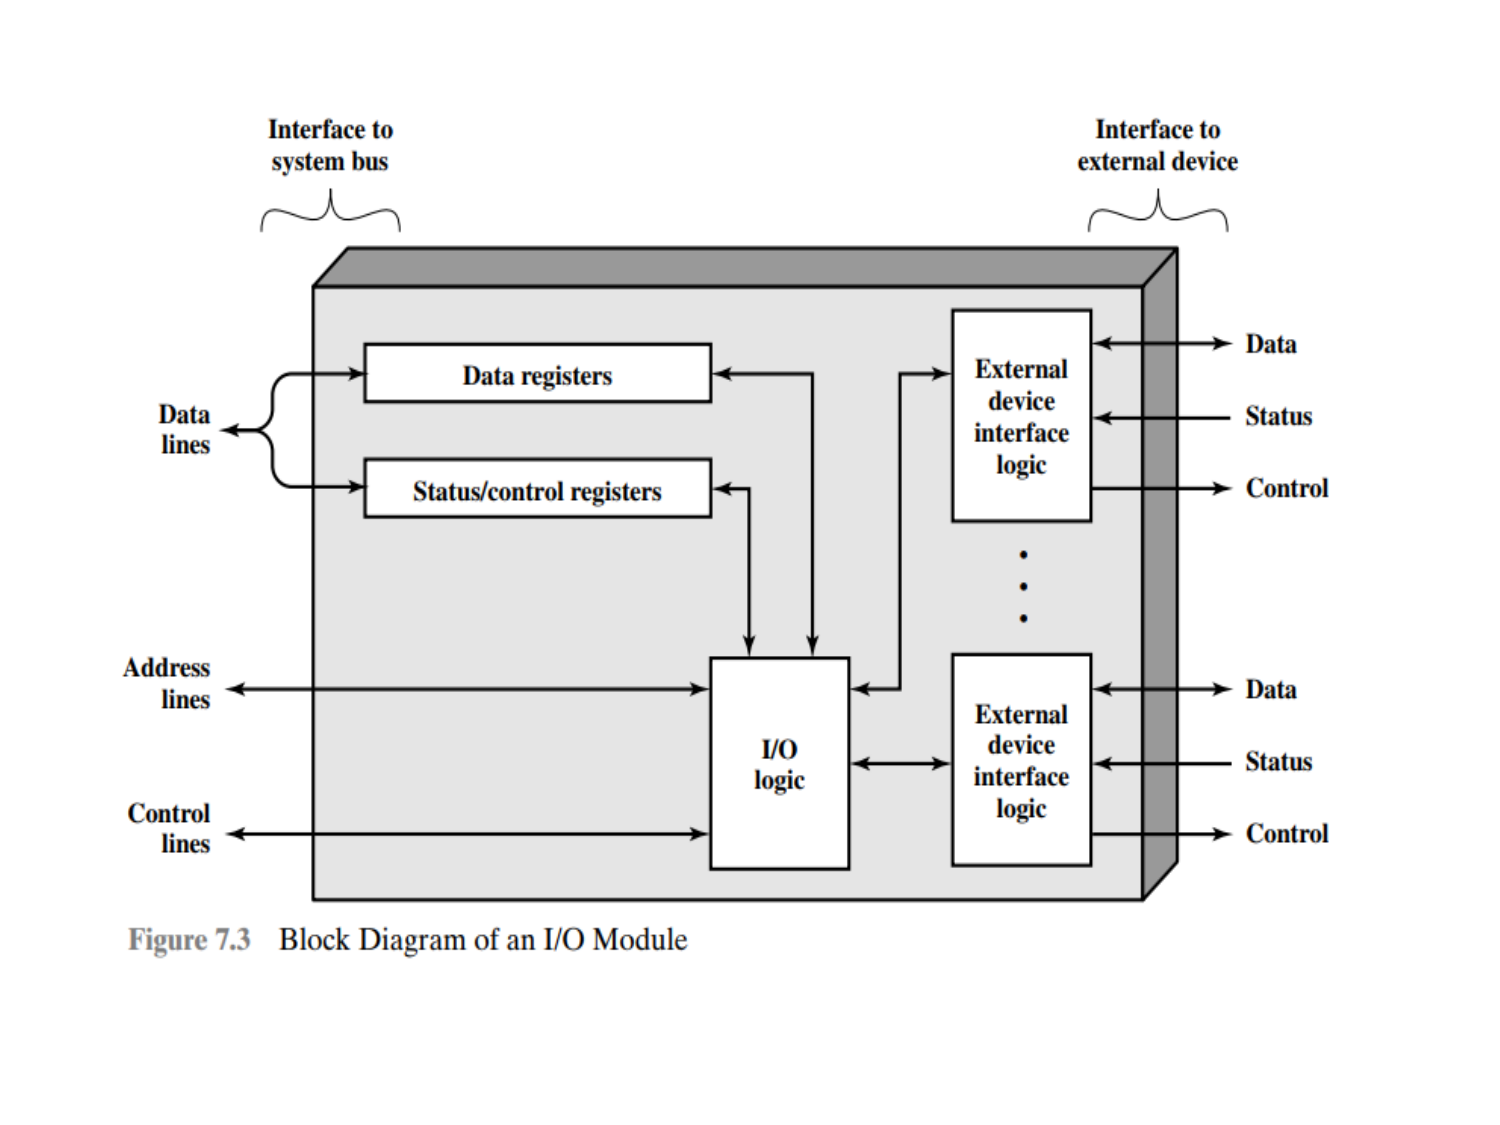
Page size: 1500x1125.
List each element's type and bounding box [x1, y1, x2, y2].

picture [0, 74, 1500, 961]
